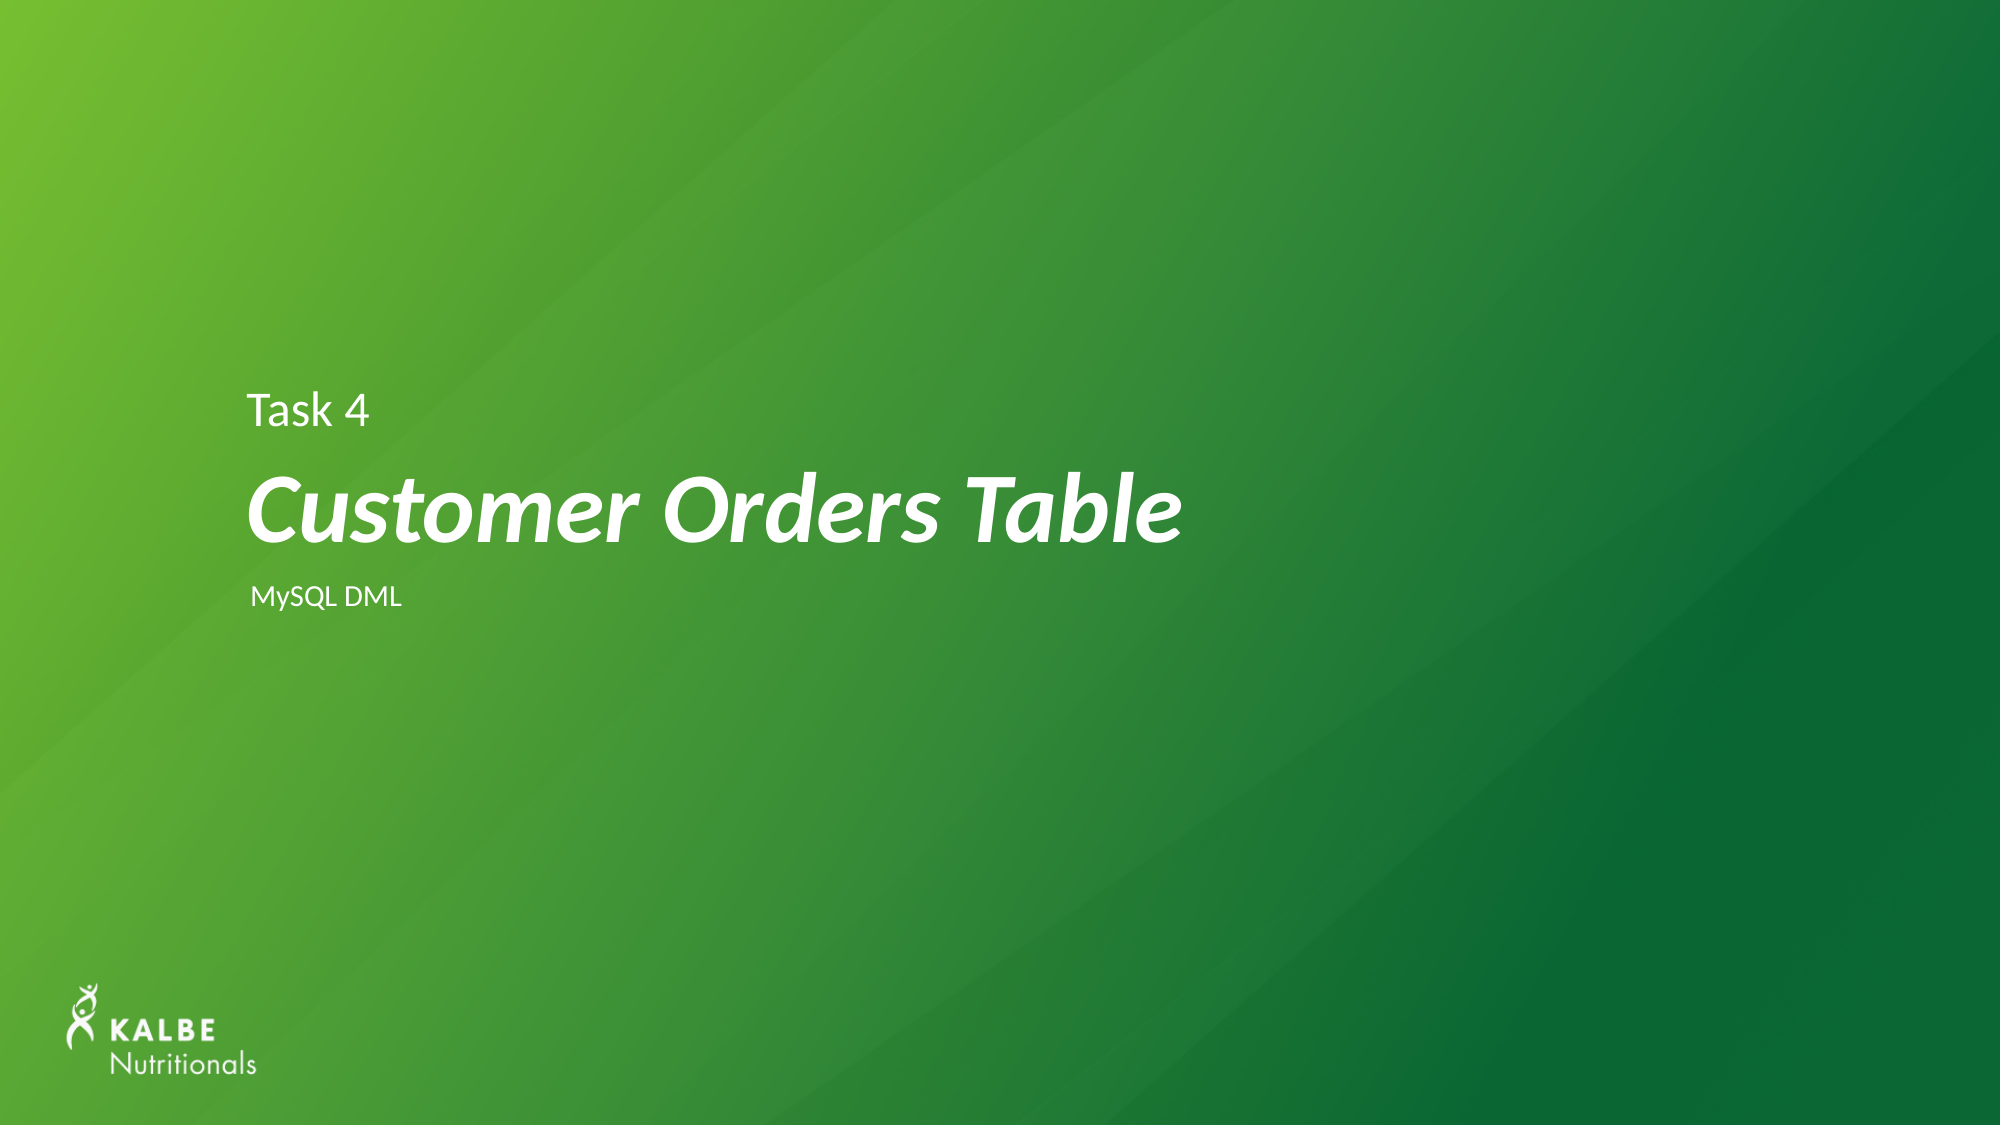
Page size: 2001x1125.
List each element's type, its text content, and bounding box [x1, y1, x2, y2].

title Customer Orders Table [231, 456, 1769, 563]
picture [0, 0, 2000, 1125]
text_box Task 4 [231, 373, 955, 447]
subtitle MySQL DML [235, 573, 1031, 621]
